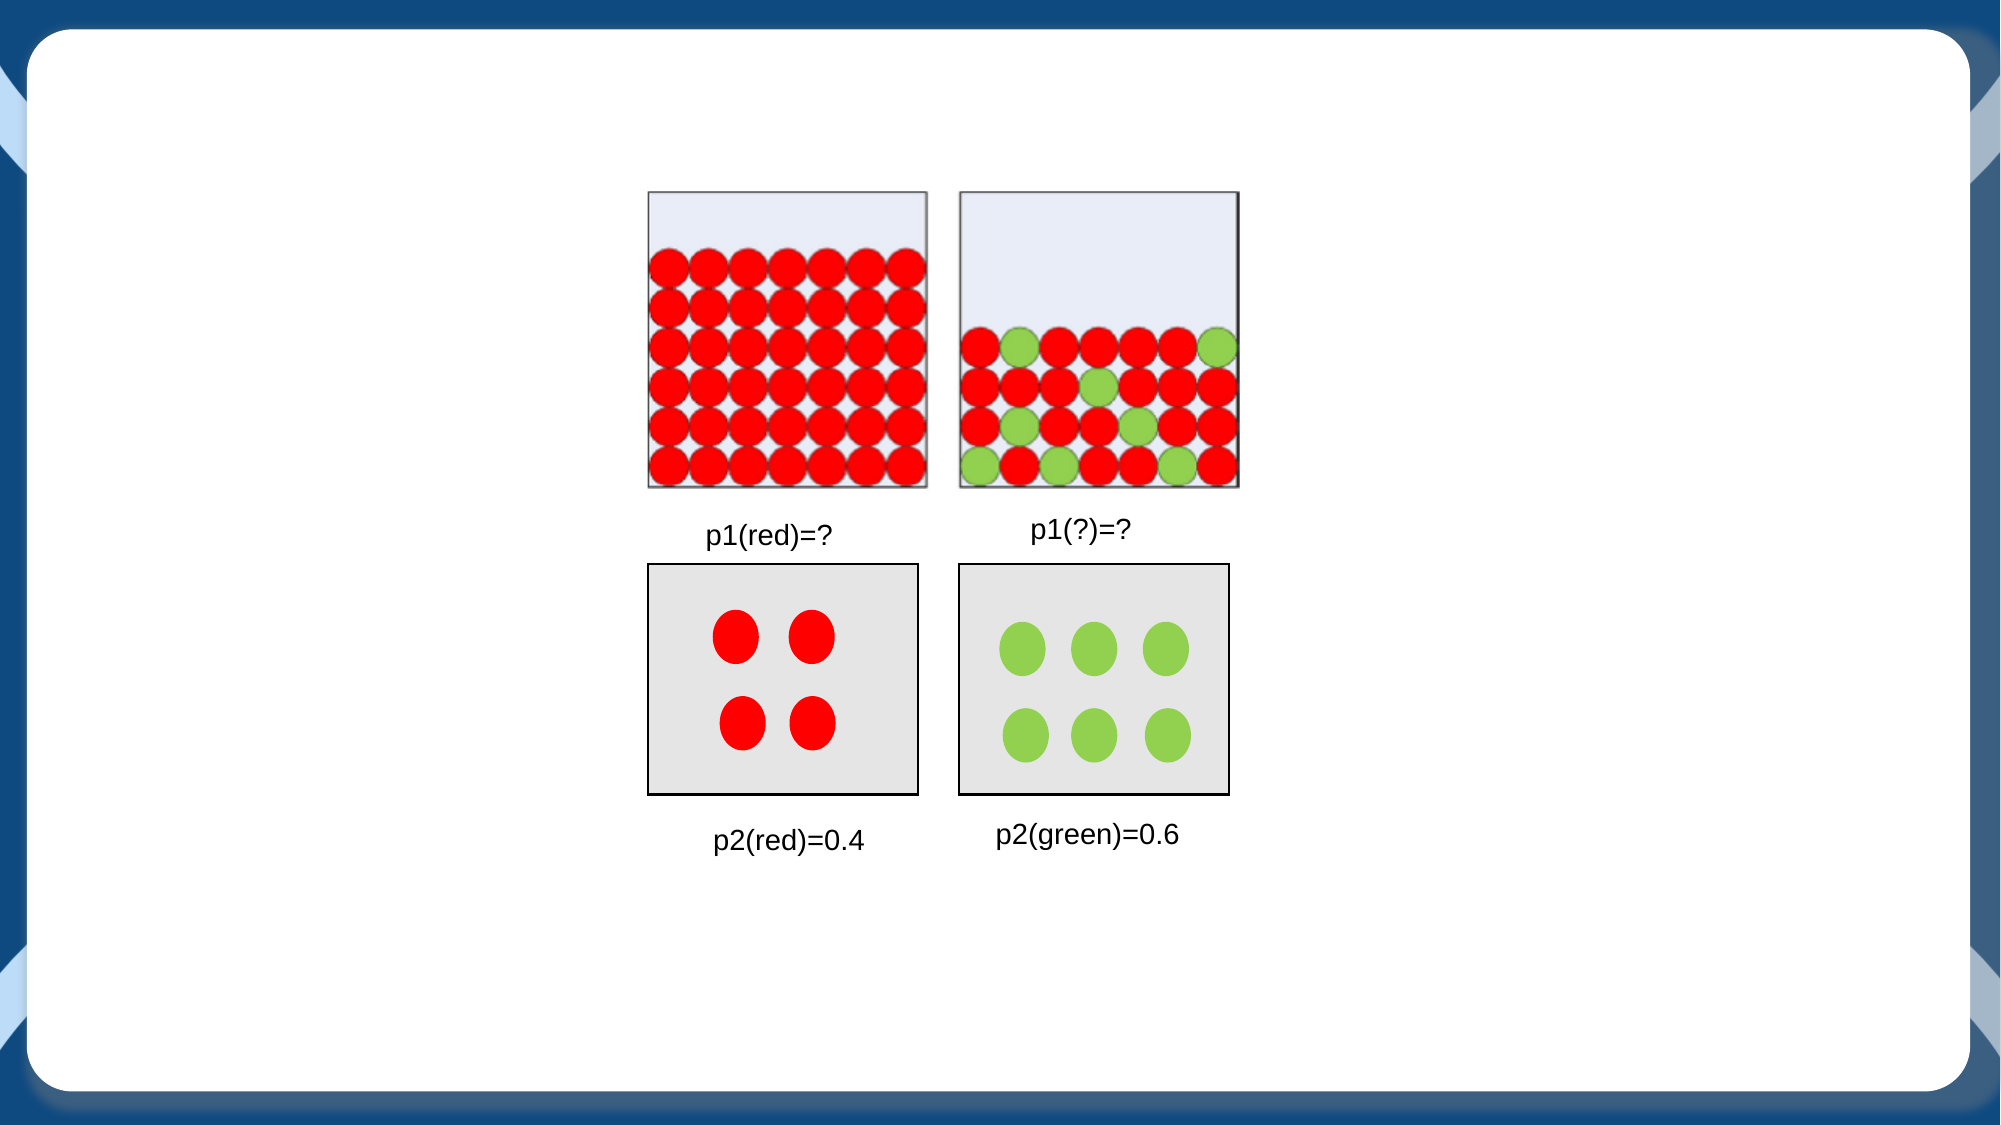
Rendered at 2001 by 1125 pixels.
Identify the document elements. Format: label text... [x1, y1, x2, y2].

text_box p1(red)=? [690, 504, 918, 559]
picture [0, 0, 2000, 1125]
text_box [959, 564, 1230, 795]
text_box p2(green)=0.6 [980, 797, 1208, 858]
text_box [648, 564, 918, 795]
text_box p1(?)=? [1015, 492, 1321, 553]
text_box p2(red)=0.4 [698, 803, 926, 864]
picture [633, 178, 1255, 504]
